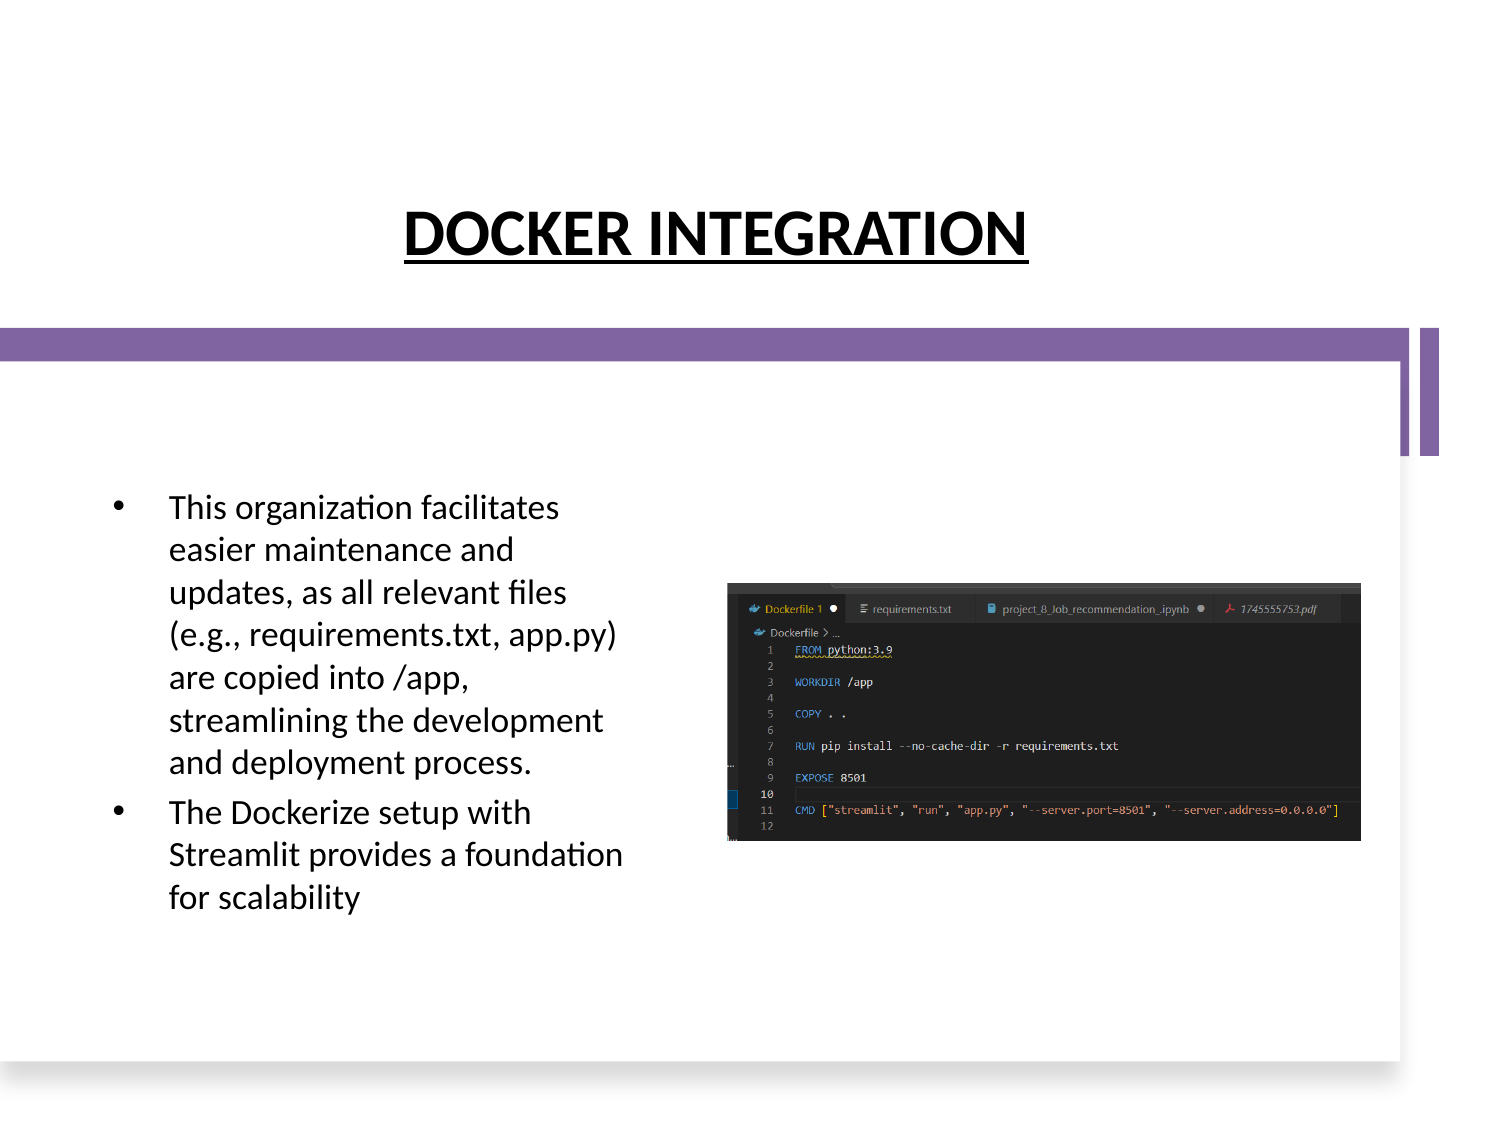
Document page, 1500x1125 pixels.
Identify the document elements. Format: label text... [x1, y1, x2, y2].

title DOCKER INTEGRATION [97, 63, 1337, 277]
text_box [0, 359, 1403, 1064]
picture [726, 583, 1362, 841]
text_box [0, 326, 1411, 389]
text_box [0, 0, 1500, 1125]
text_box [1418, 326, 1441, 458]
list This organization facilitates easier maintenance and updates, as all relevant files (e.g., requirements.txt, app.py) are copied into /app, streamlining the development and deployment process. The Dockerize setup with Streamlit provides a foundation for scalability [97, 426, 655, 1024]
